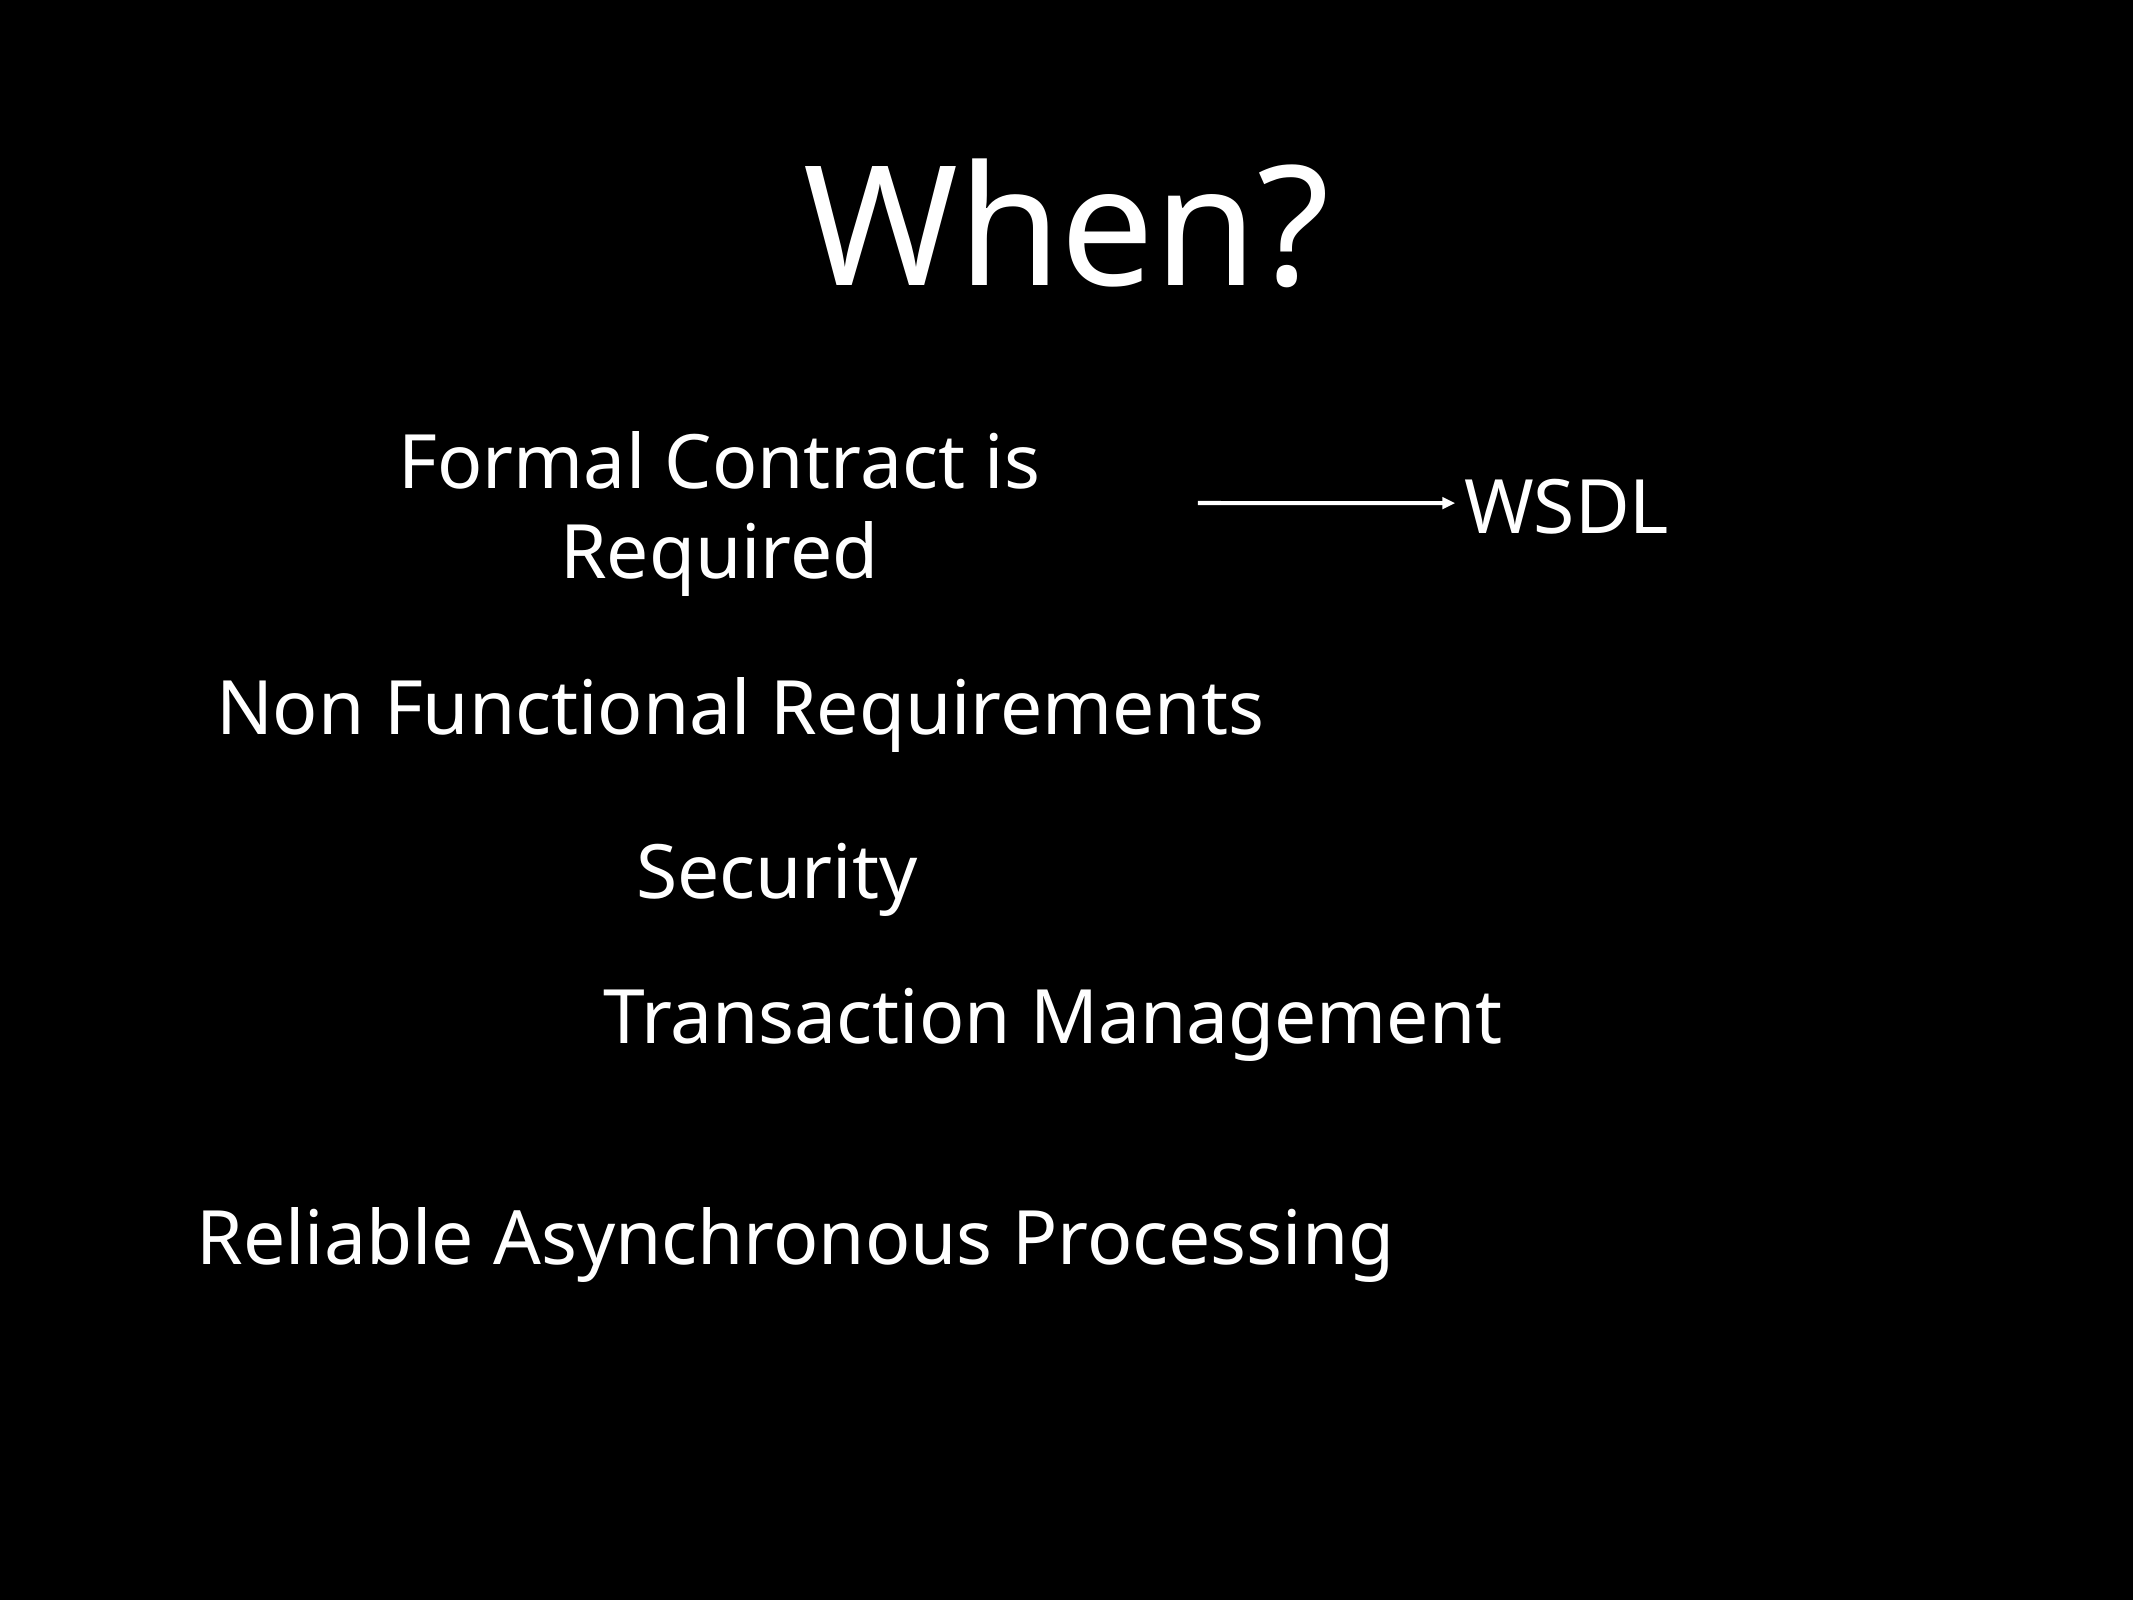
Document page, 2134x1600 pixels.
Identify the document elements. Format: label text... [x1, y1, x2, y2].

text_box WSDL [1455, 449, 1678, 557]
text_box [1197, 496, 1455, 510]
text_box Reliable Asynchronous Processing [188, 1181, 1404, 1288]
text_box Formal Contract is Required [223, 404, 1216, 602]
text_box Transaction Management [594, 960, 1512, 1067]
title When? [155, 41, 1978, 397]
text_box Security [628, 815, 926, 922]
text_box Non Functional Requirements [185, 651, 1296, 758]
